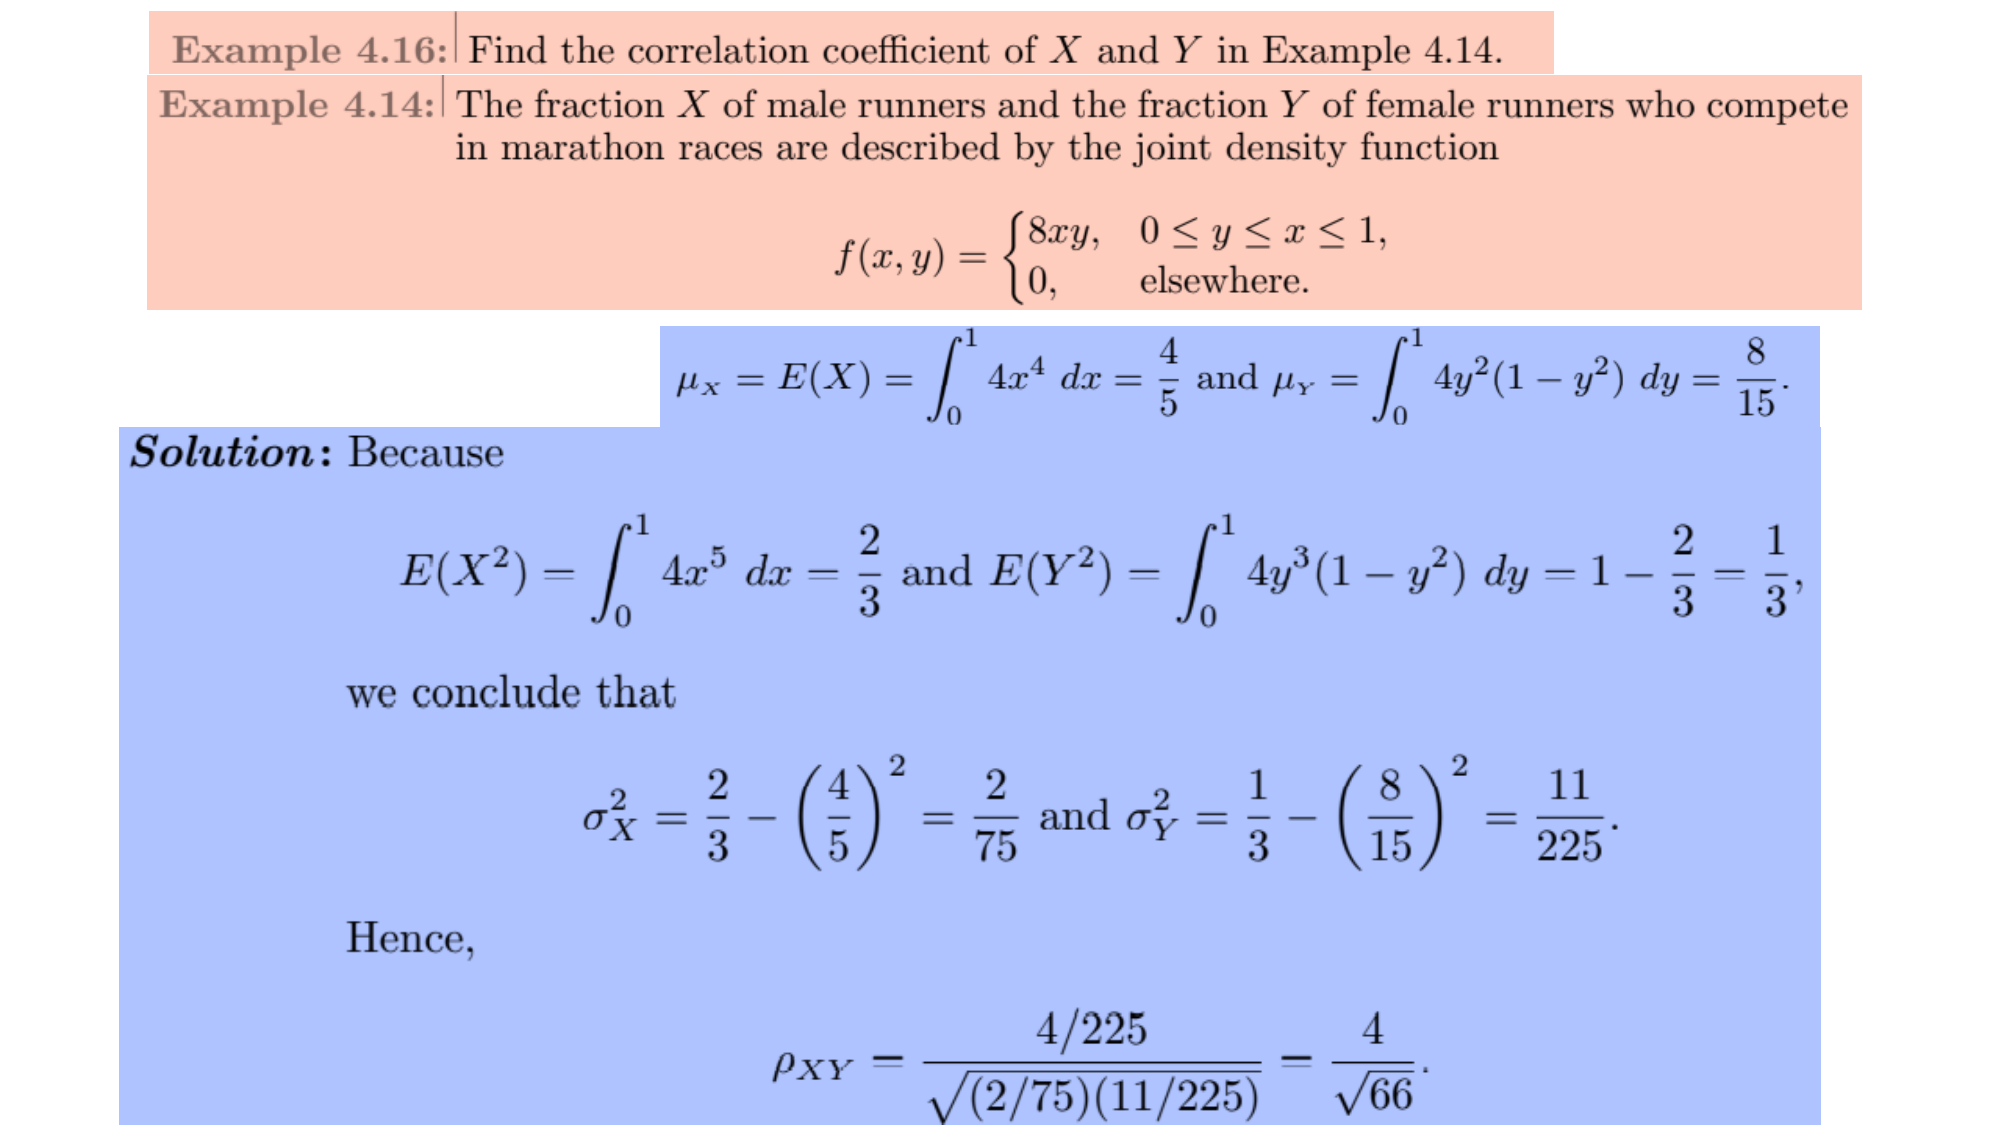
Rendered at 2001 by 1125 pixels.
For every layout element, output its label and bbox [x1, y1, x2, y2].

picture [119, 326, 1821, 1125]
picture [147, 75, 1862, 310]
picture [149, 11, 1554, 74]
